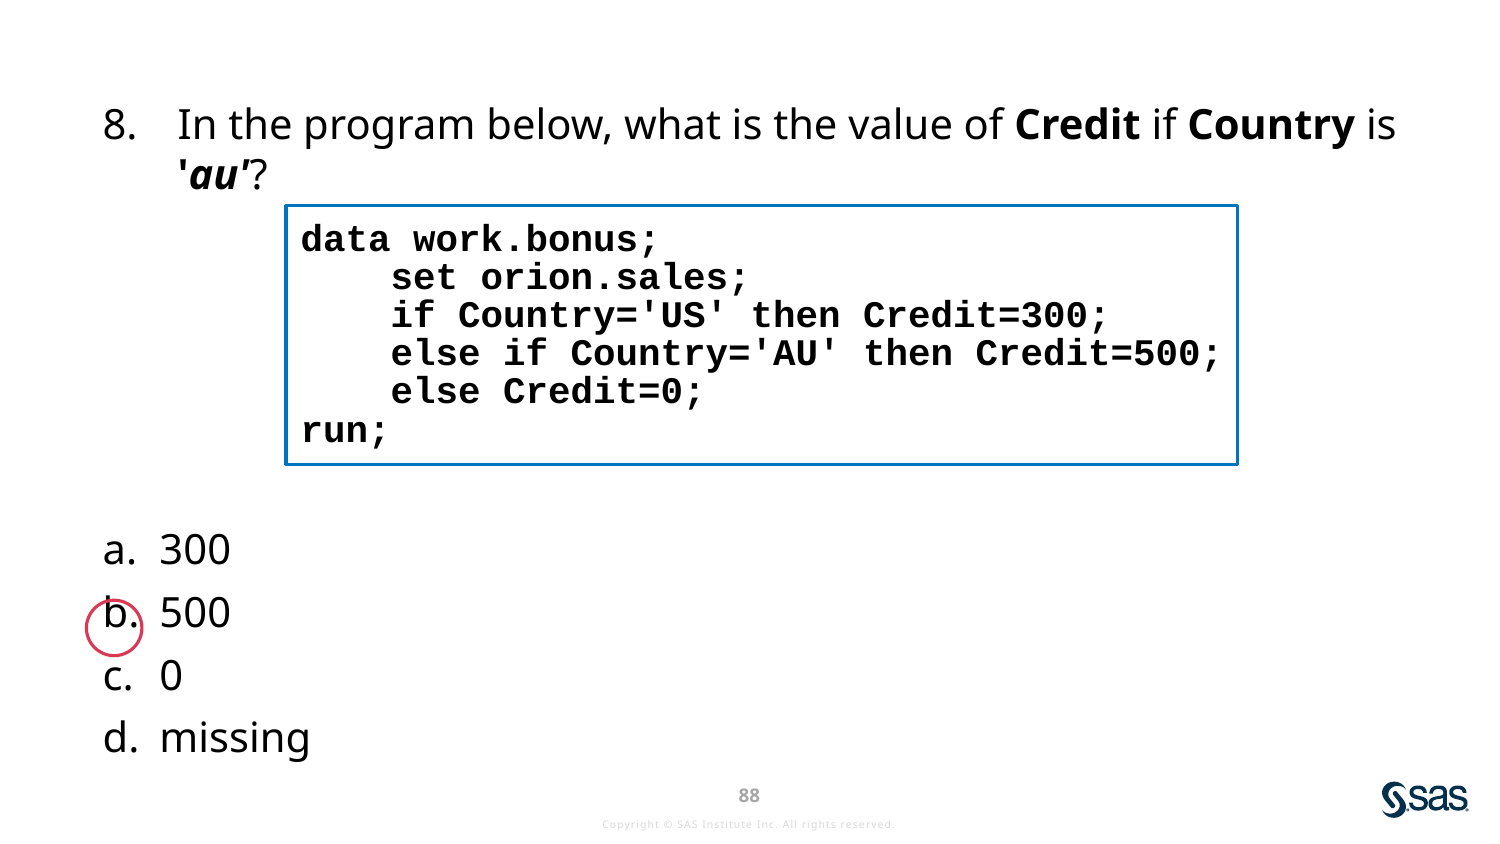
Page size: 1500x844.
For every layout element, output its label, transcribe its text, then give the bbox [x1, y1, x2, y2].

text_box data work.bonus; set orion.sales; if Country='US' then Credit=300; else if Country='AU' then Credit=500; else Credit=0; run; [286, 205, 1238, 465]
list In the program below, what is the value of Credit if Country is 'au'? 300 500 0 missing [102, 98, 1398, 695]
text_box [84, 598, 145, 658]
